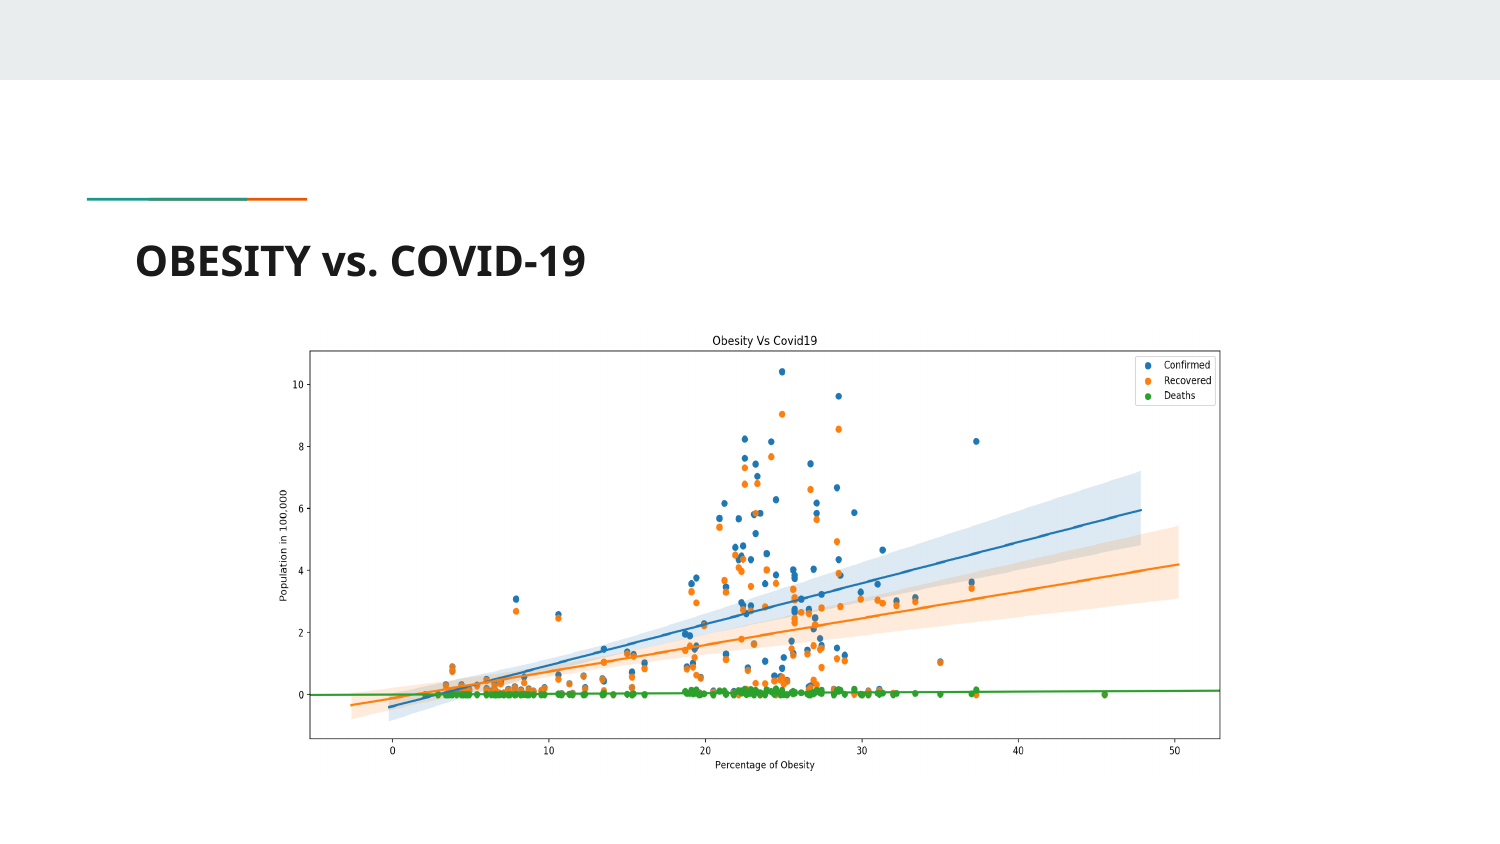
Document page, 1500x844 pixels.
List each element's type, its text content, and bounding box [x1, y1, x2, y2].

picture [272, 327, 1228, 779]
title OBESITY vs. COVID-19 [119, 216, 1381, 305]
